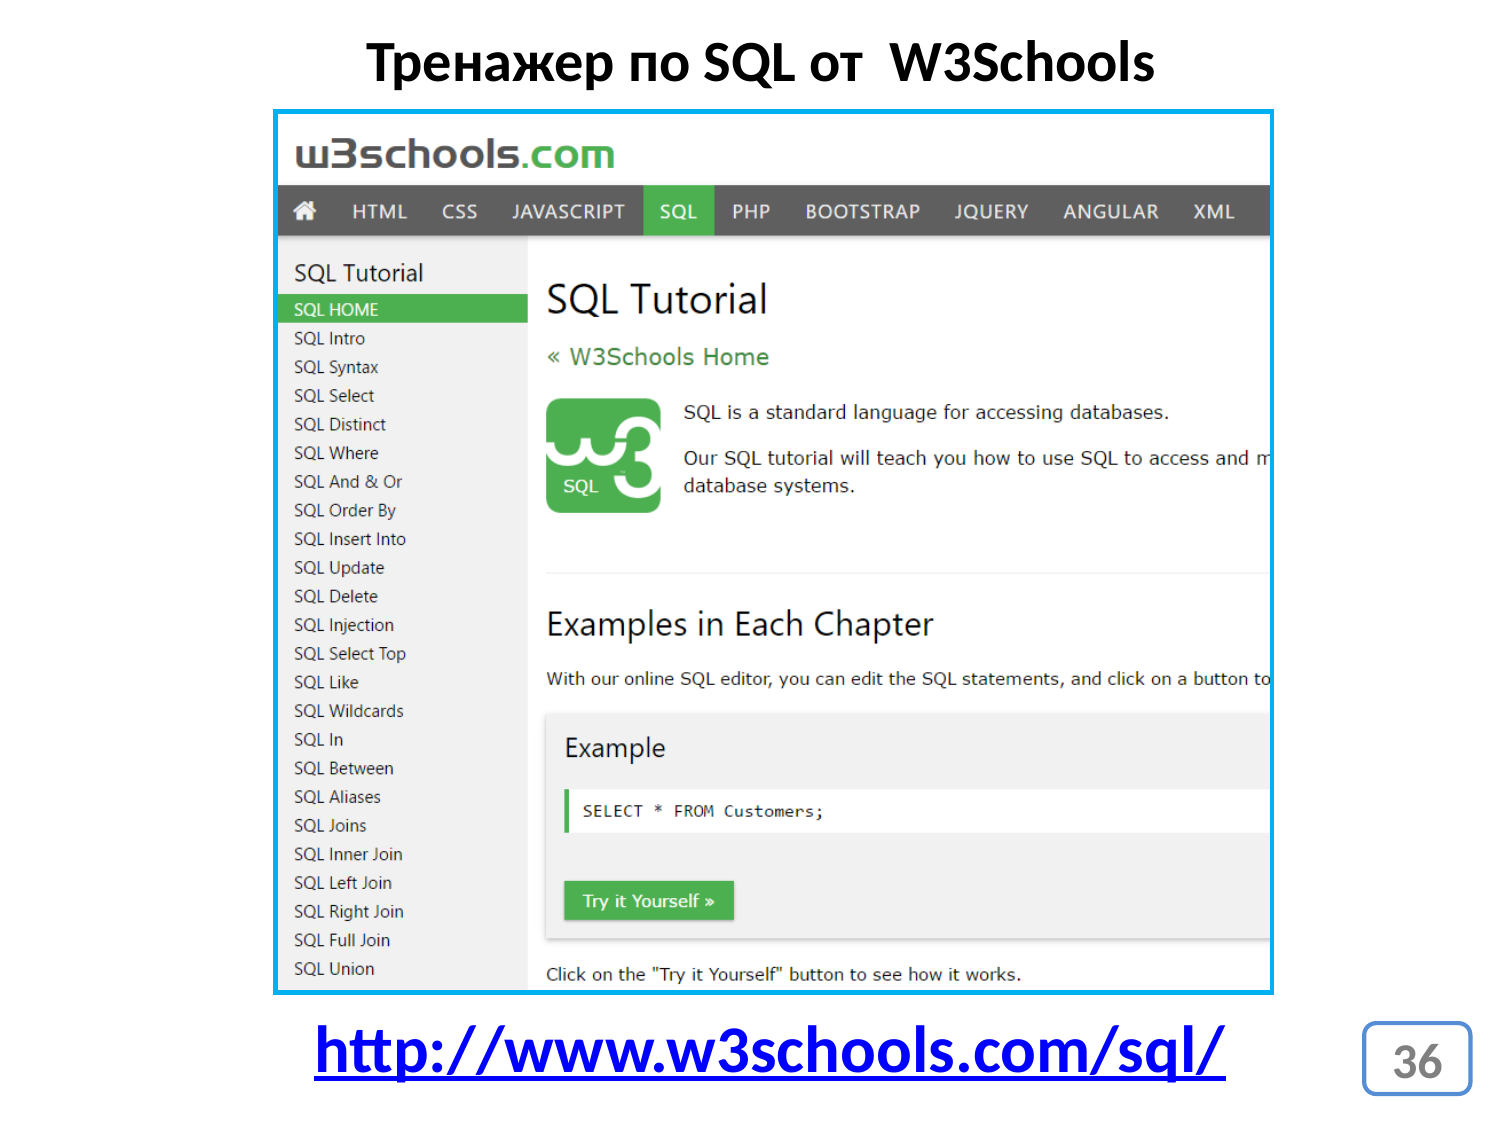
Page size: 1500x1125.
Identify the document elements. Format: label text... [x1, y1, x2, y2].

text_box 36 [1362, 1021, 1473, 1097]
text_box http://www.w3schools.com/sql/ [299, 998, 1242, 1093]
picture [279, 115, 1269, 989]
text_box Тренажер по SQL от W3Schools [351, 16, 1171, 101]
